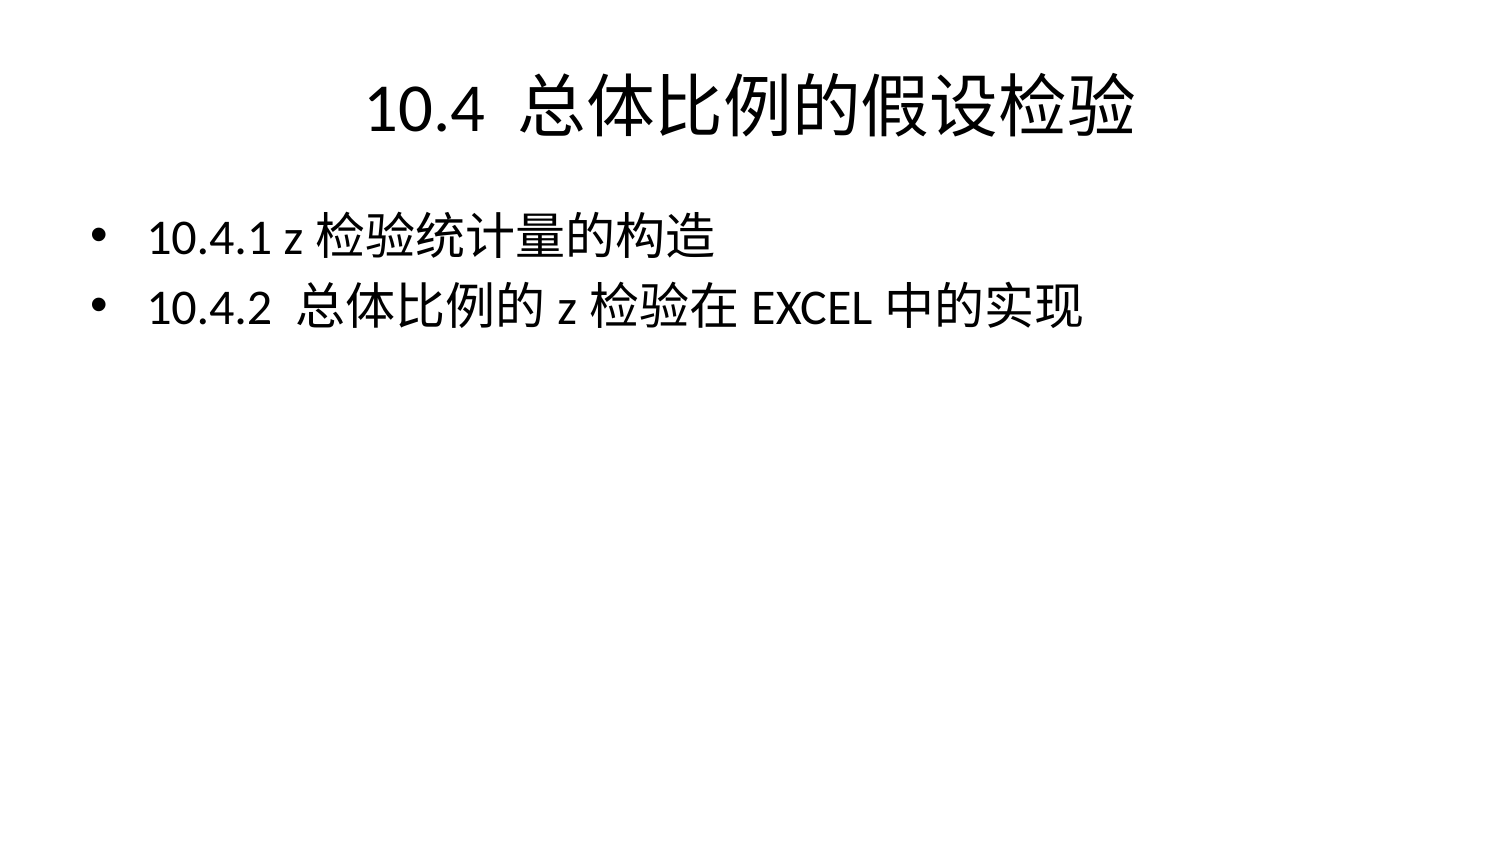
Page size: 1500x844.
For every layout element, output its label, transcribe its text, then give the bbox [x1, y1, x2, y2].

list 10.4.1 z检验统计量的构造 10.4.2 总体比例的z检验在EXCEL中的实现 [75, 196, 1425, 754]
title 10.4 总体比例的假设检验 [75, 33, 1425, 175]
